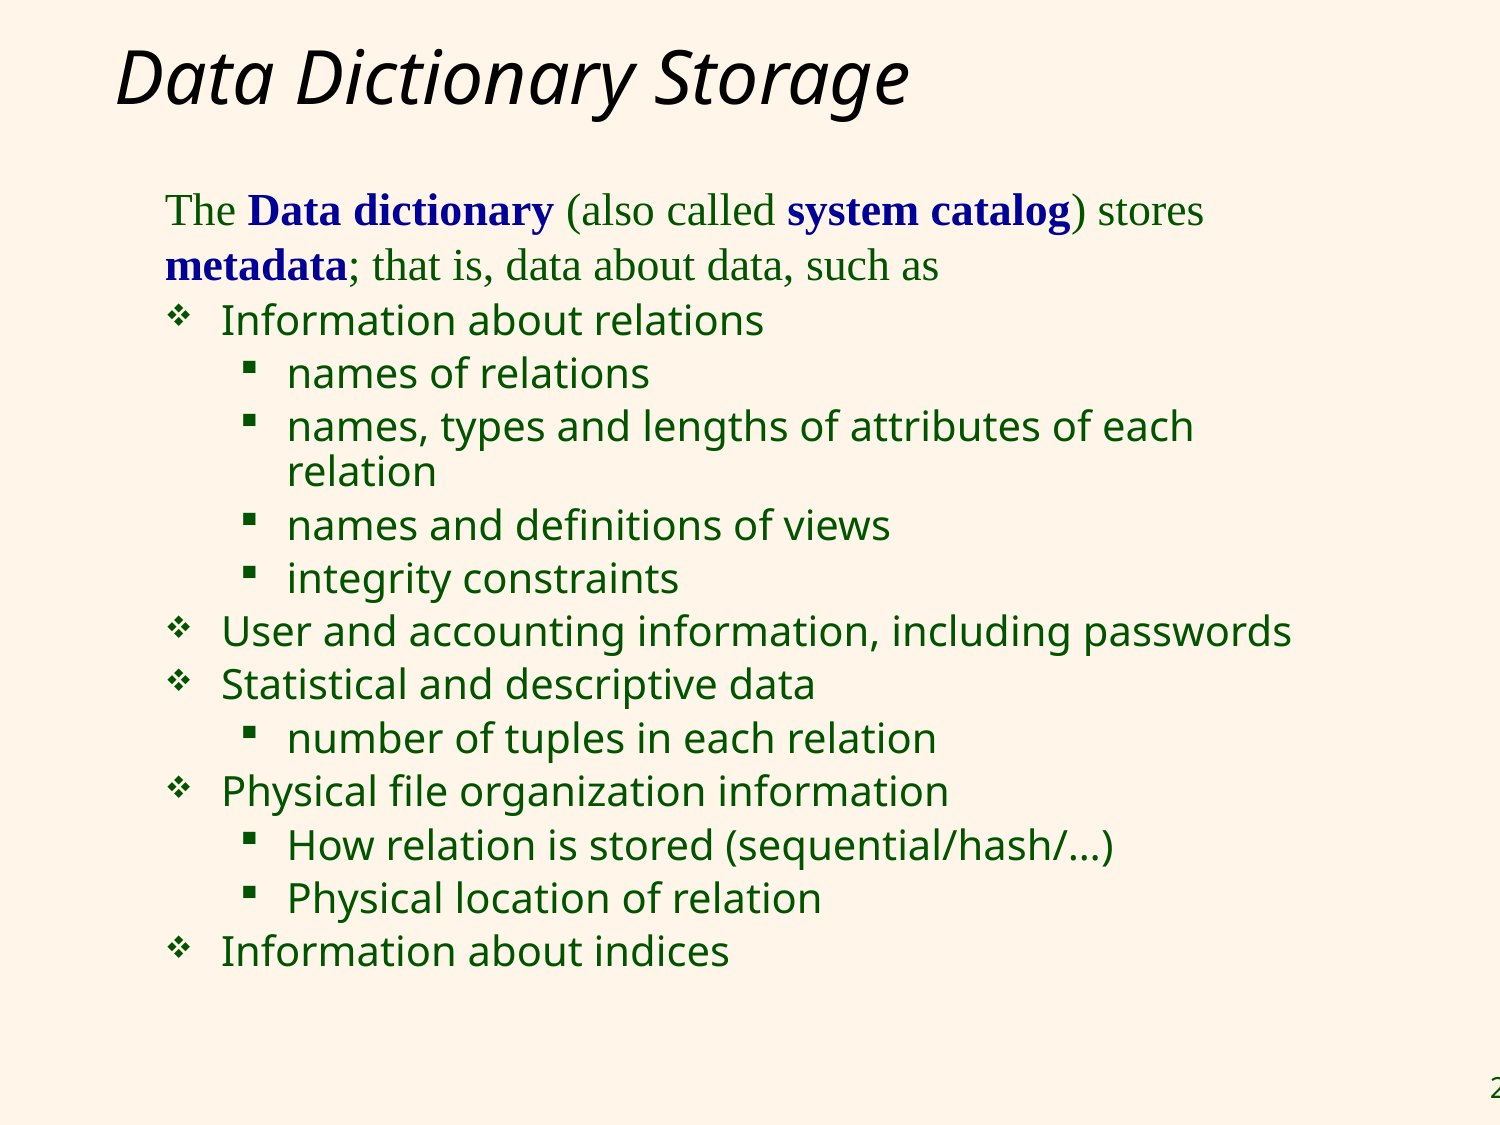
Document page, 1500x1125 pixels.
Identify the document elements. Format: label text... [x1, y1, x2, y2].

title Data Dictionary Storage [99, 37, 1379, 113]
text_box The Data dictionary (also called system catalog) stores metadata; that is, data about data, such as [149, 172, 1246, 297]
list Information about relations names of relations names, types and lengths of attributes of each relation names and definitions of views integrity constraints User and accounting information, including passwords Statistical and descriptive data number of tuples in each relation Physical file organization information How relation is stored (sequential/hash/…) Physical location of relation Information about indices [150, 291, 1345, 1035]
